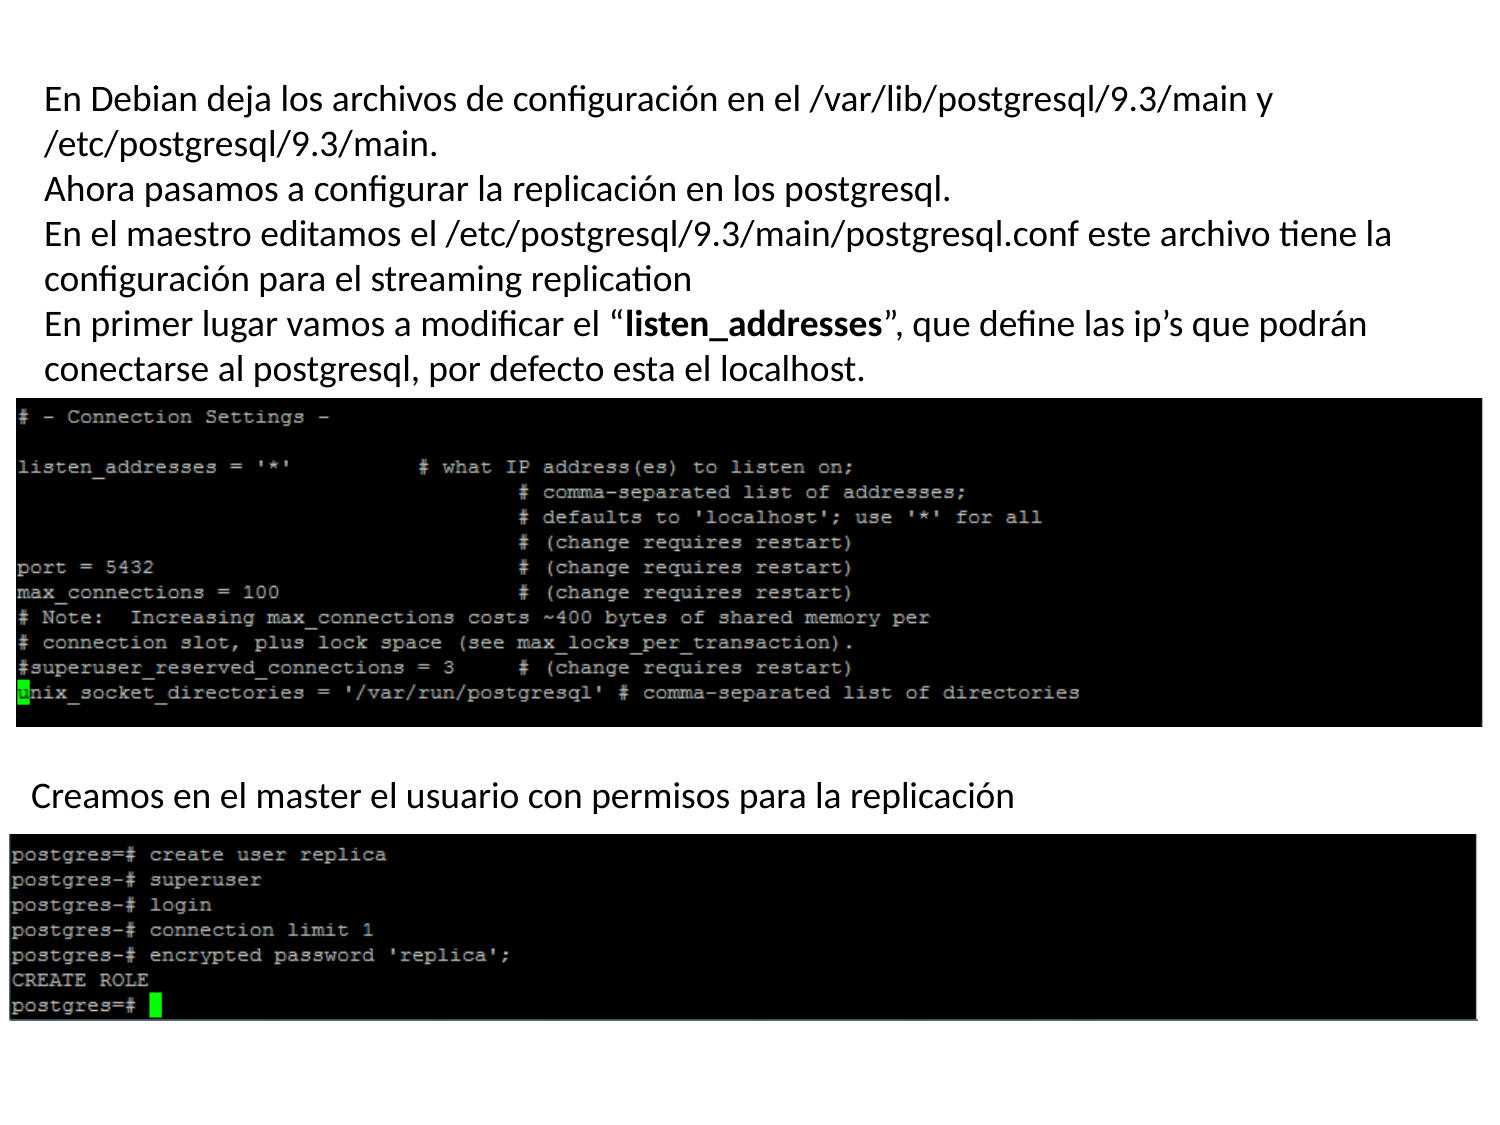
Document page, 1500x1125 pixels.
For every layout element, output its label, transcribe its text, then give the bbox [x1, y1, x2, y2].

text_box Creamos en el master el usuario con permisos para la replicación [16, 763, 1484, 823]
picture [8, 833, 1479, 1021]
text_box En Debian deja los archivos de configuración en el /var/lib/postgresql/9.3/main y /etc/postgresql/9.3/main. Ahora pasamos a configurar la replicación en los postgresql. En el maestro editamos el /etc/postgresql/9.3/main/postgresql.conf este archivo tiene la configuración para el streaming replication En primer lugar vamos a modificar el “listen_addresses”, que define las ip’s que podrán conectarse al postgresql, por defecto esta el localhost. Vamos a modificarlo y le pondremos un asterisco [29, 66, 1436, 396]
picture [16, 398, 1484, 727]
